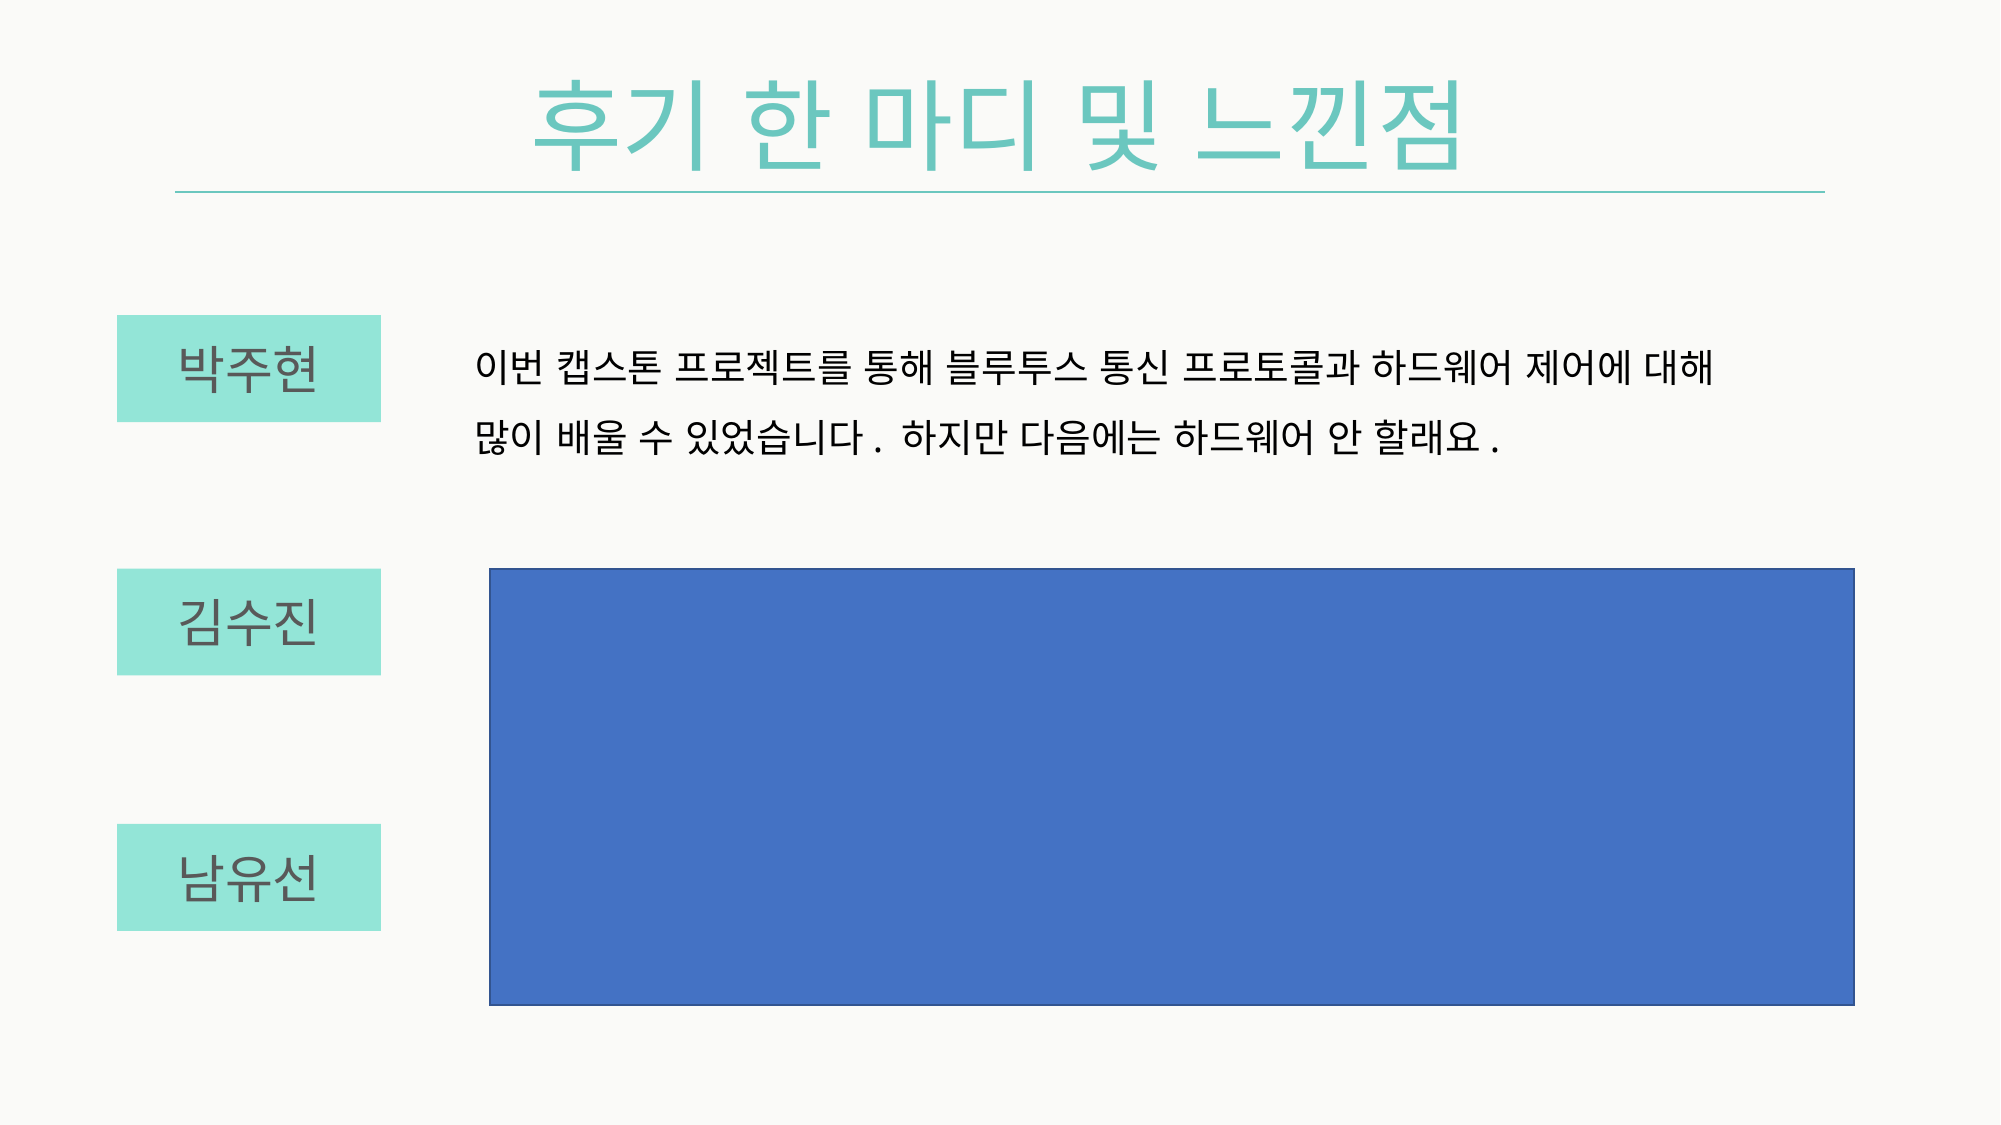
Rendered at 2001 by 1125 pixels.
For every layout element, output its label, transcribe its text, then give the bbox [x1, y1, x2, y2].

text_box [489, 568, 1855, 1006]
text_box 박주현 [117, 315, 381, 423]
text_box 남유선 [117, 823, 381, 931]
text_box 김수진 [117, 568, 381, 676]
text_box 후기 한 마디 및 느낀점 [515, 56, 1485, 191]
text_box 이번 캡스톤 프로젝트를 통해 블루투스 통신 프로토콜과 하드웨어 제어에 대해 많이 배울 수 있었습니다. 하지만 다음에는 하드웨어 안 할래요. [459, 270, 1786, 468]
